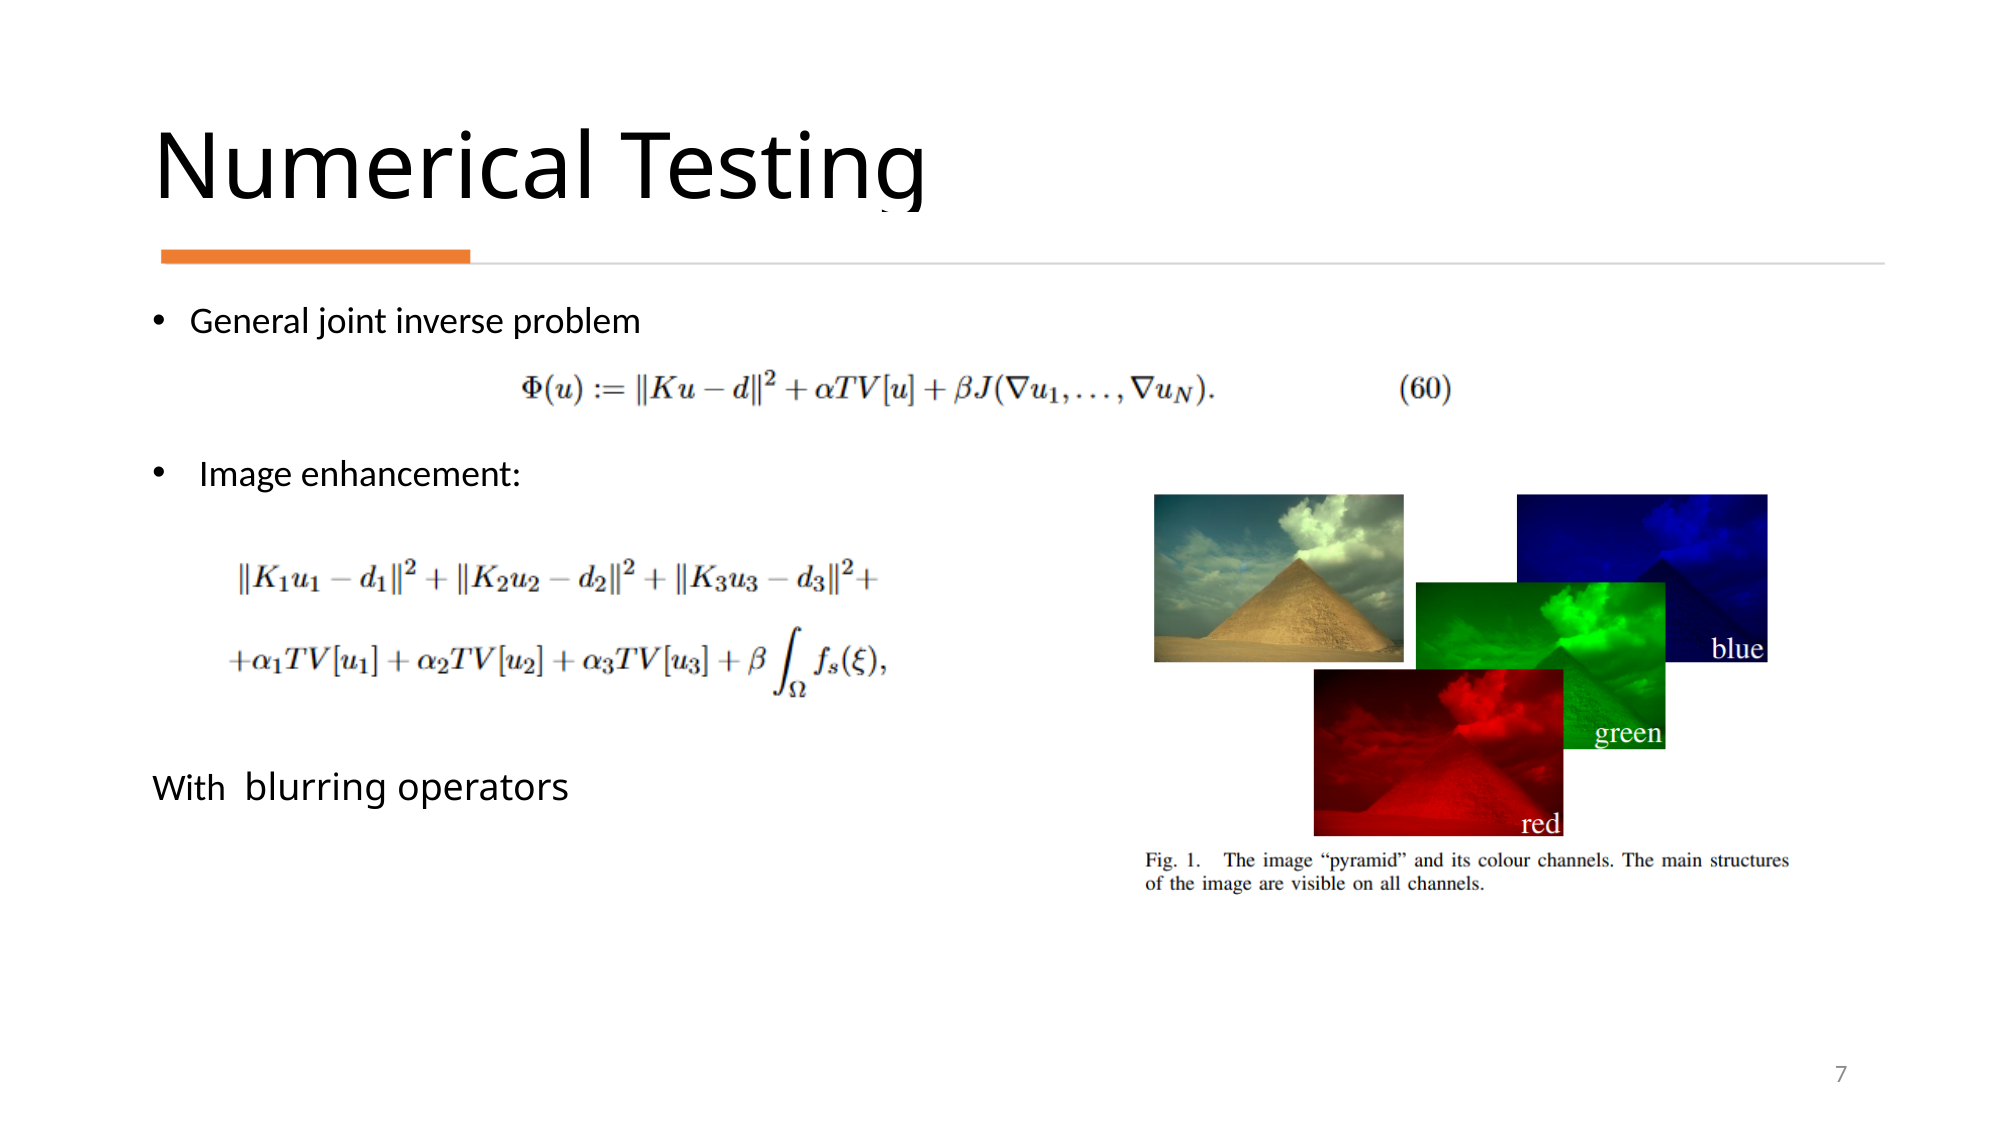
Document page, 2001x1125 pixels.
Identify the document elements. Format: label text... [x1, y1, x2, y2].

title Numerical Testing [137, 59, 1863, 212]
picture [113, 212, 1921, 298]
picture [285, 343, 1474, 440]
picture [1137, 454, 1809, 912]
list General joint inverse problem [137, 298, 1863, 371]
slide_number 7 [1412, 1042, 1863, 1103]
picture [192, 532, 908, 710]
